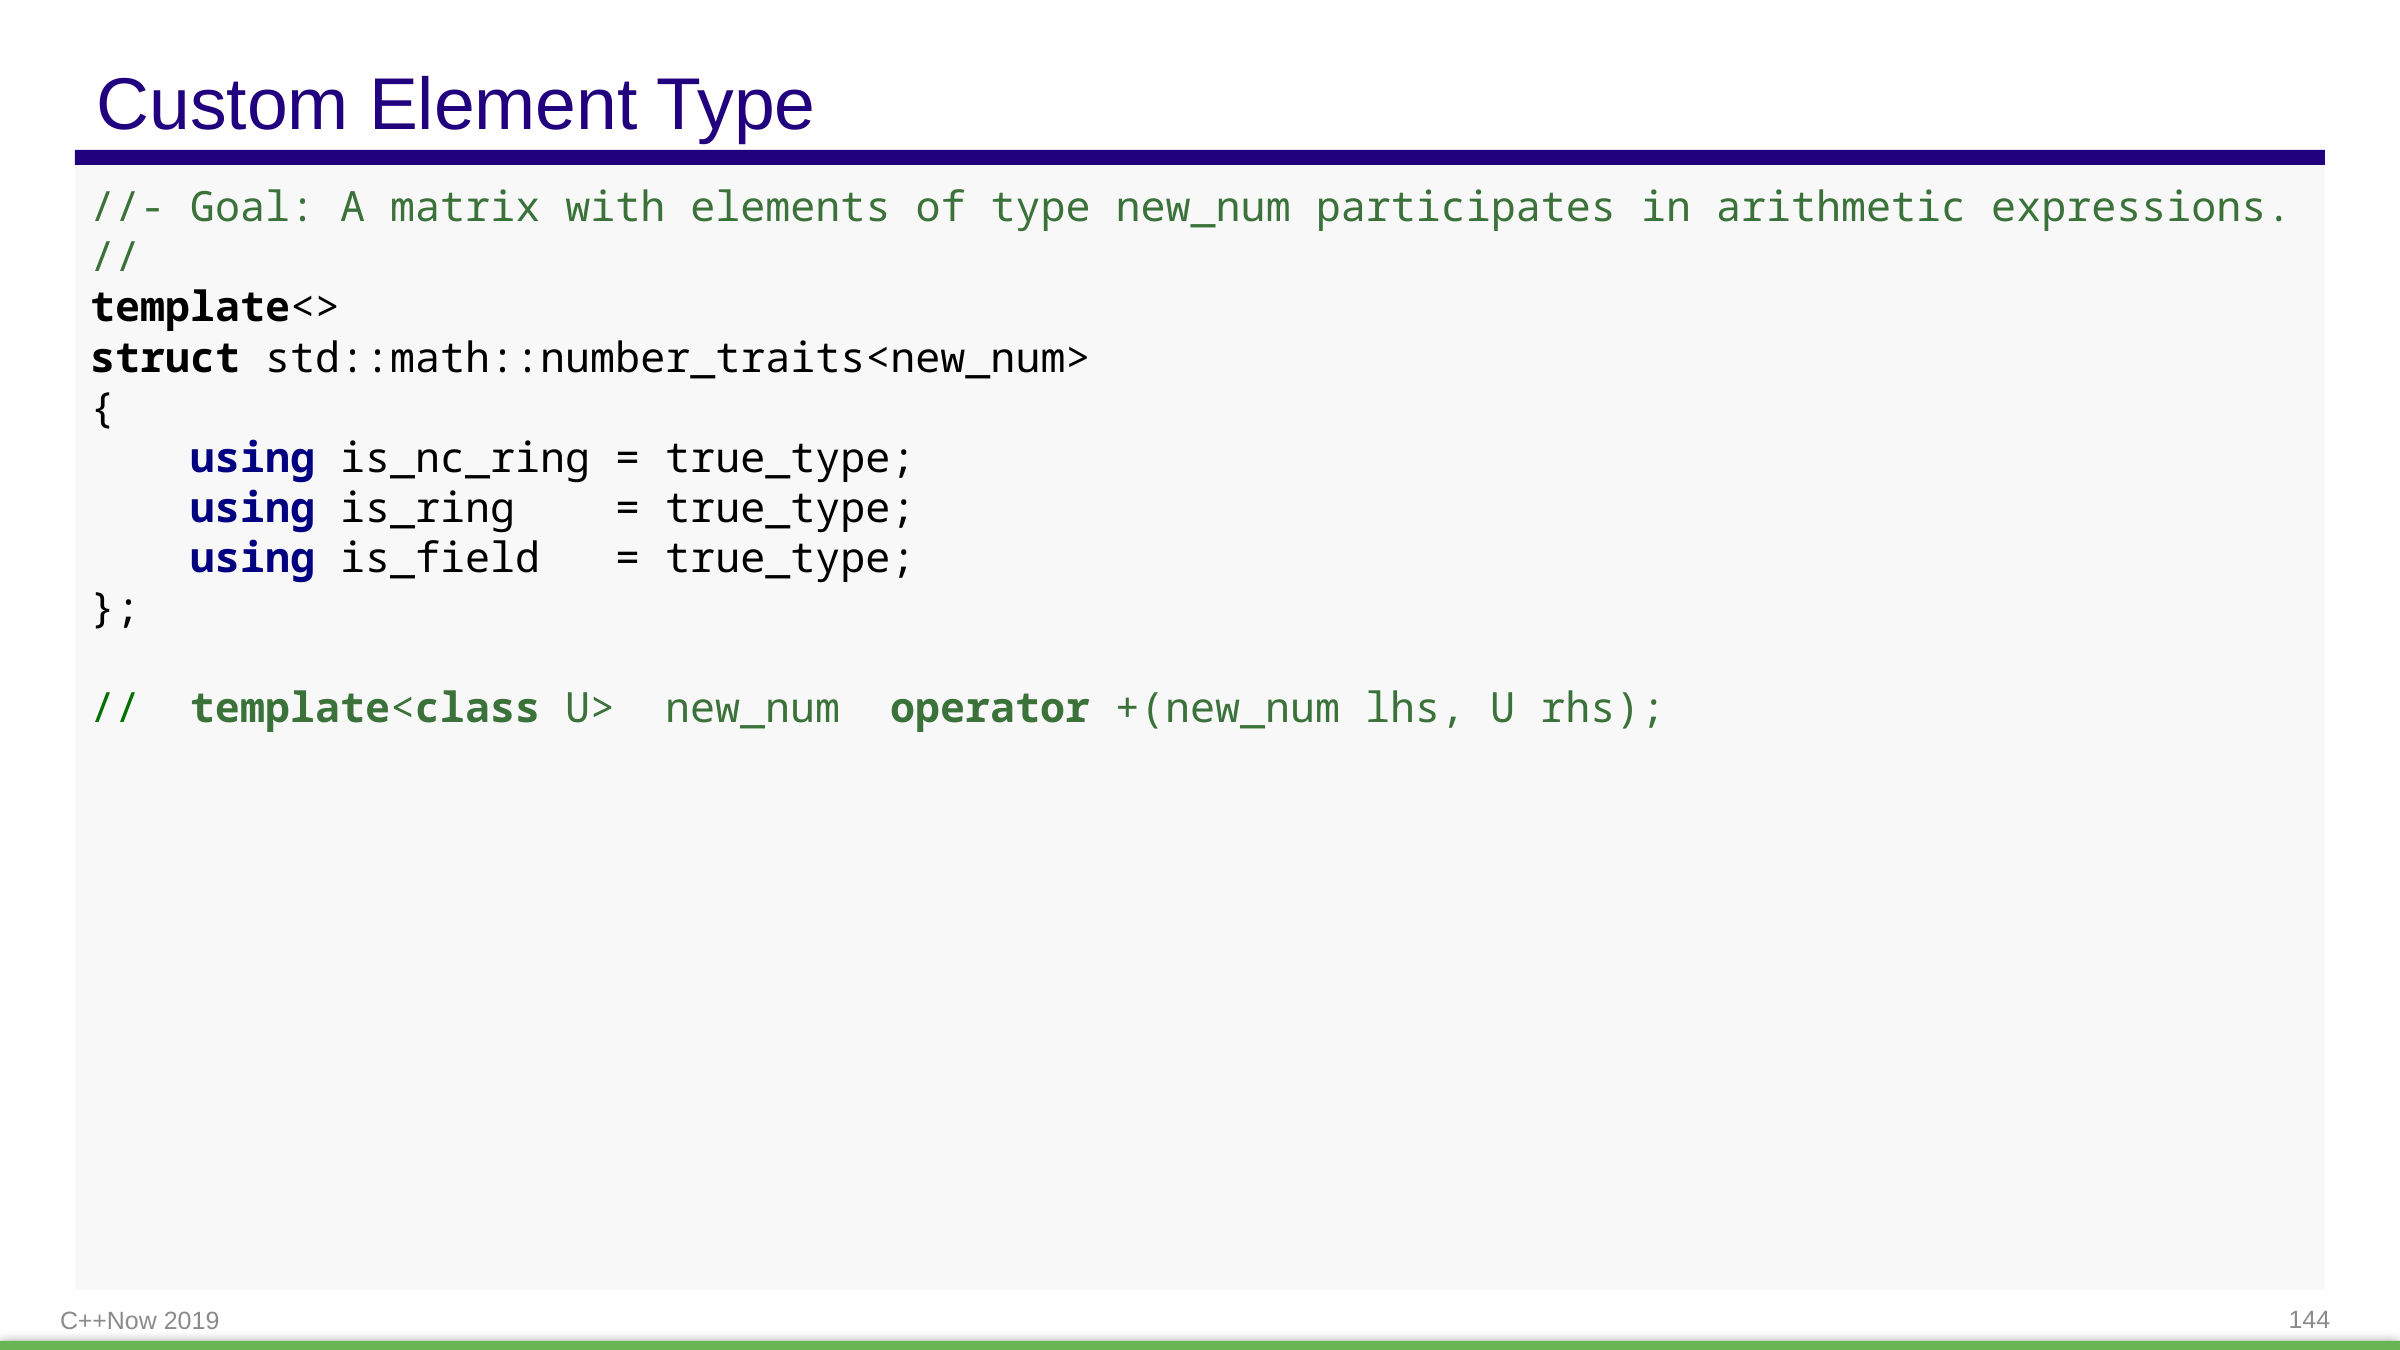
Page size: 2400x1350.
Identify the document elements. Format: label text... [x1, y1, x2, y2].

slide_number 144 [2168, 1305, 2352, 1333]
title Custom Element Type [75, 45, 2325, 155]
list //- Goal: A matrix with elements of type new_num participates in arithmetic expressions. // template<> struct std::math::number_traits<new_num> { using is_nc_ring = true_type; using is_ring = true_type; using is_field = true_type; }; // template<class U> new_num operator +(new_num lhs, U rhs); [75, 165, 2325, 1290]
footer C++Now 2019 [60, 1305, 810, 1335]
